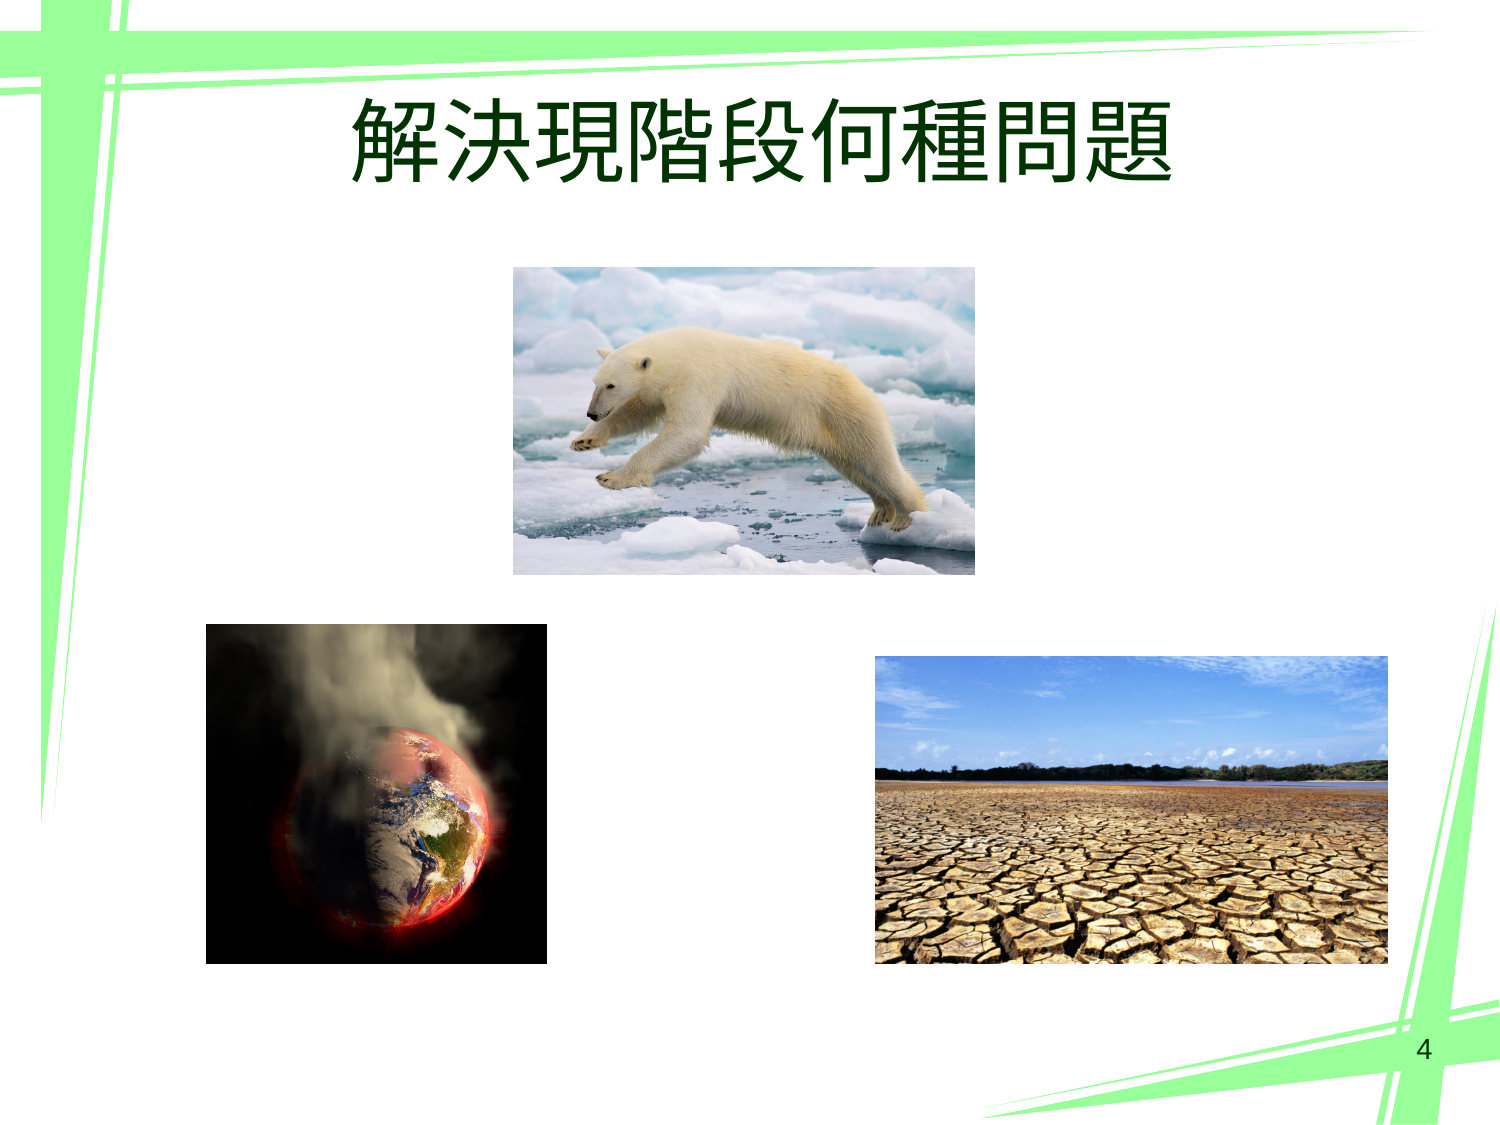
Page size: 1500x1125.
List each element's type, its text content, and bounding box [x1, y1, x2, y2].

slide_number 4 [1382, 1022, 1467, 1101]
picture [875, 656, 1388, 964]
title 解決現階段何種問題 [100, 45, 1425, 233]
picture [206, 624, 547, 964]
picture [513, 267, 975, 575]
